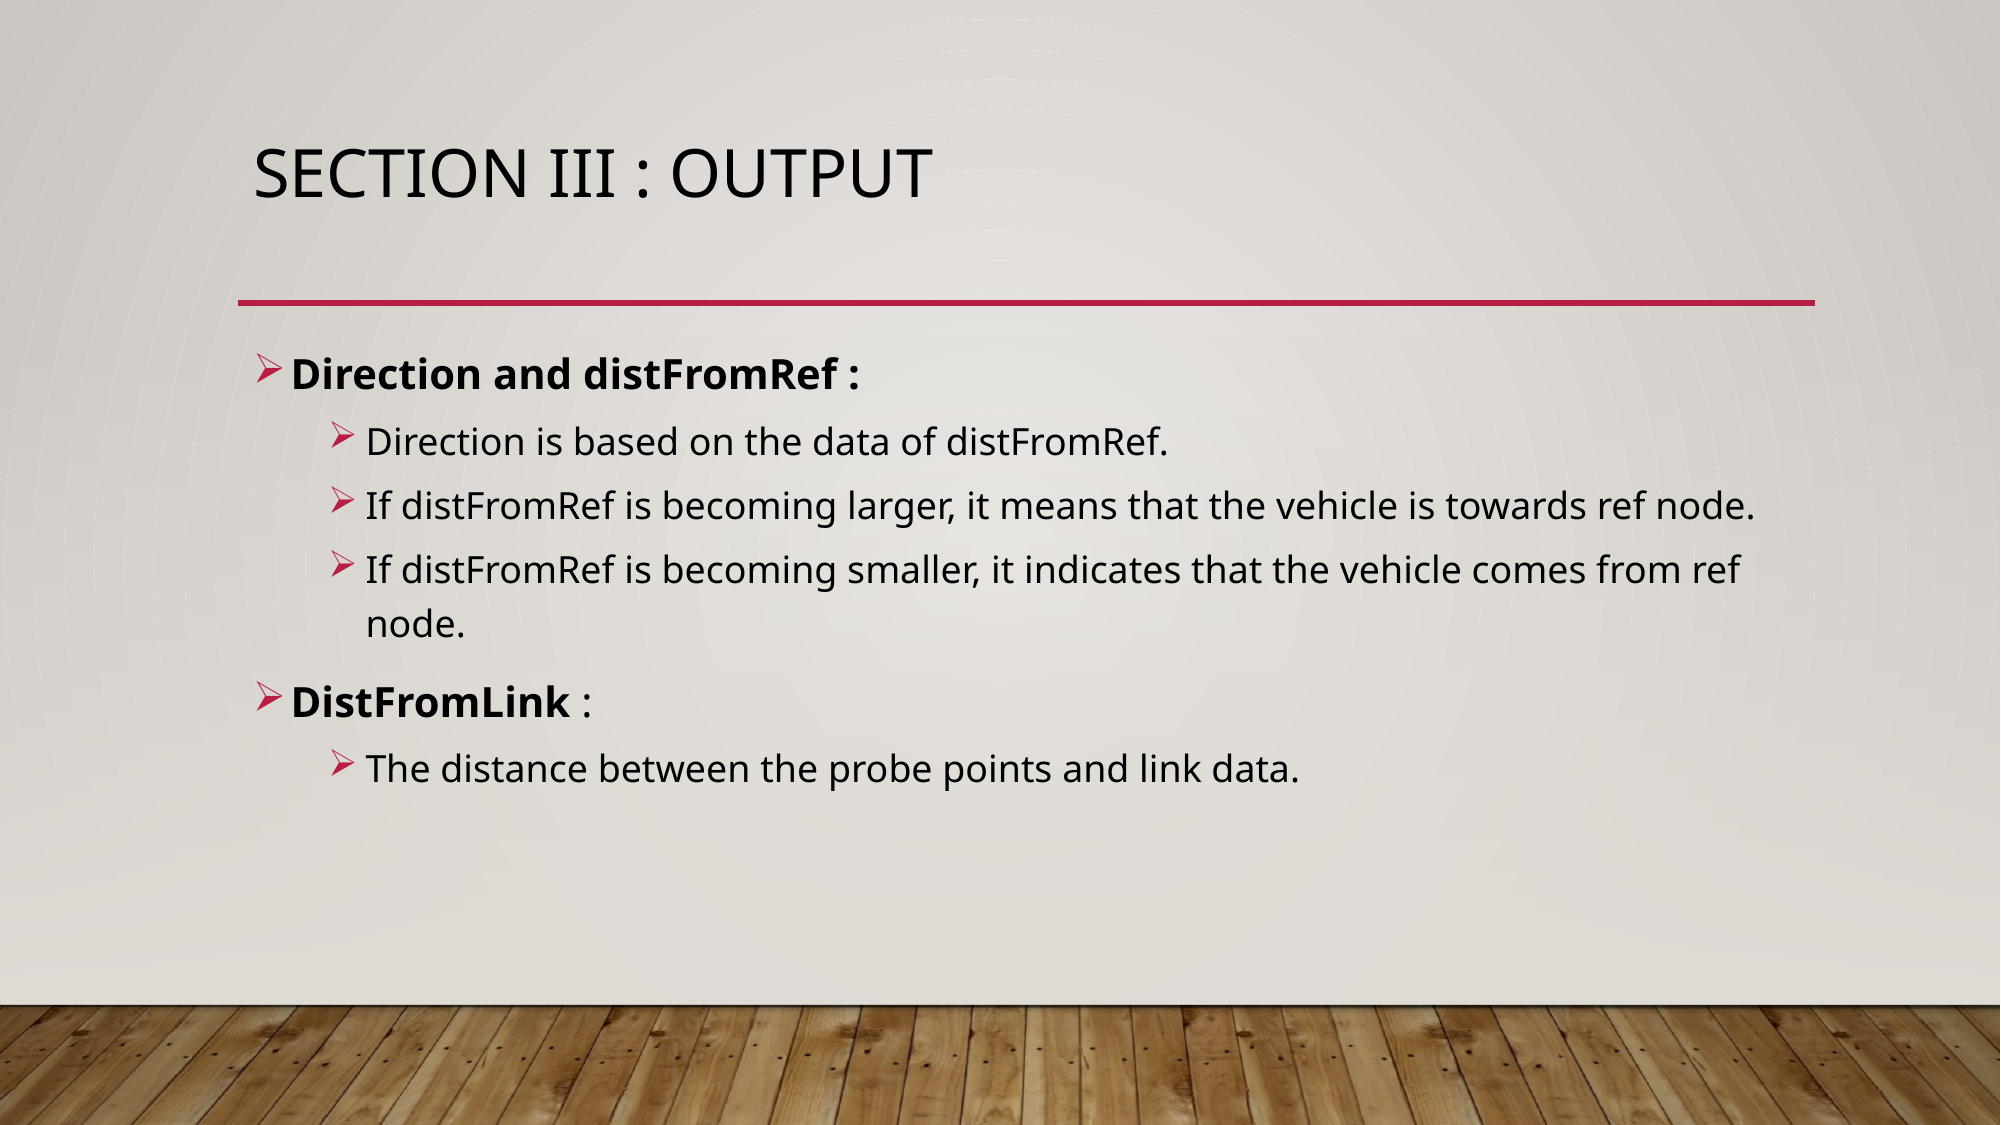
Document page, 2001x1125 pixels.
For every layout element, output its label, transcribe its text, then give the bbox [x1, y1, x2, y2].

list Direction and distFromRef : Direction is based on the data of distFromRef. If distFromRef is becoming larger, it means that the vehicle is towards ref node. If distFromRef is becoming smaller, it indicates that the vehicle comes from ref node. DistFromLink : The distance between the probe points and link data. [238, 330, 1814, 897]
picture [0, 1005, 2000, 1125]
title Section iii : output [238, 131, 1814, 305]
